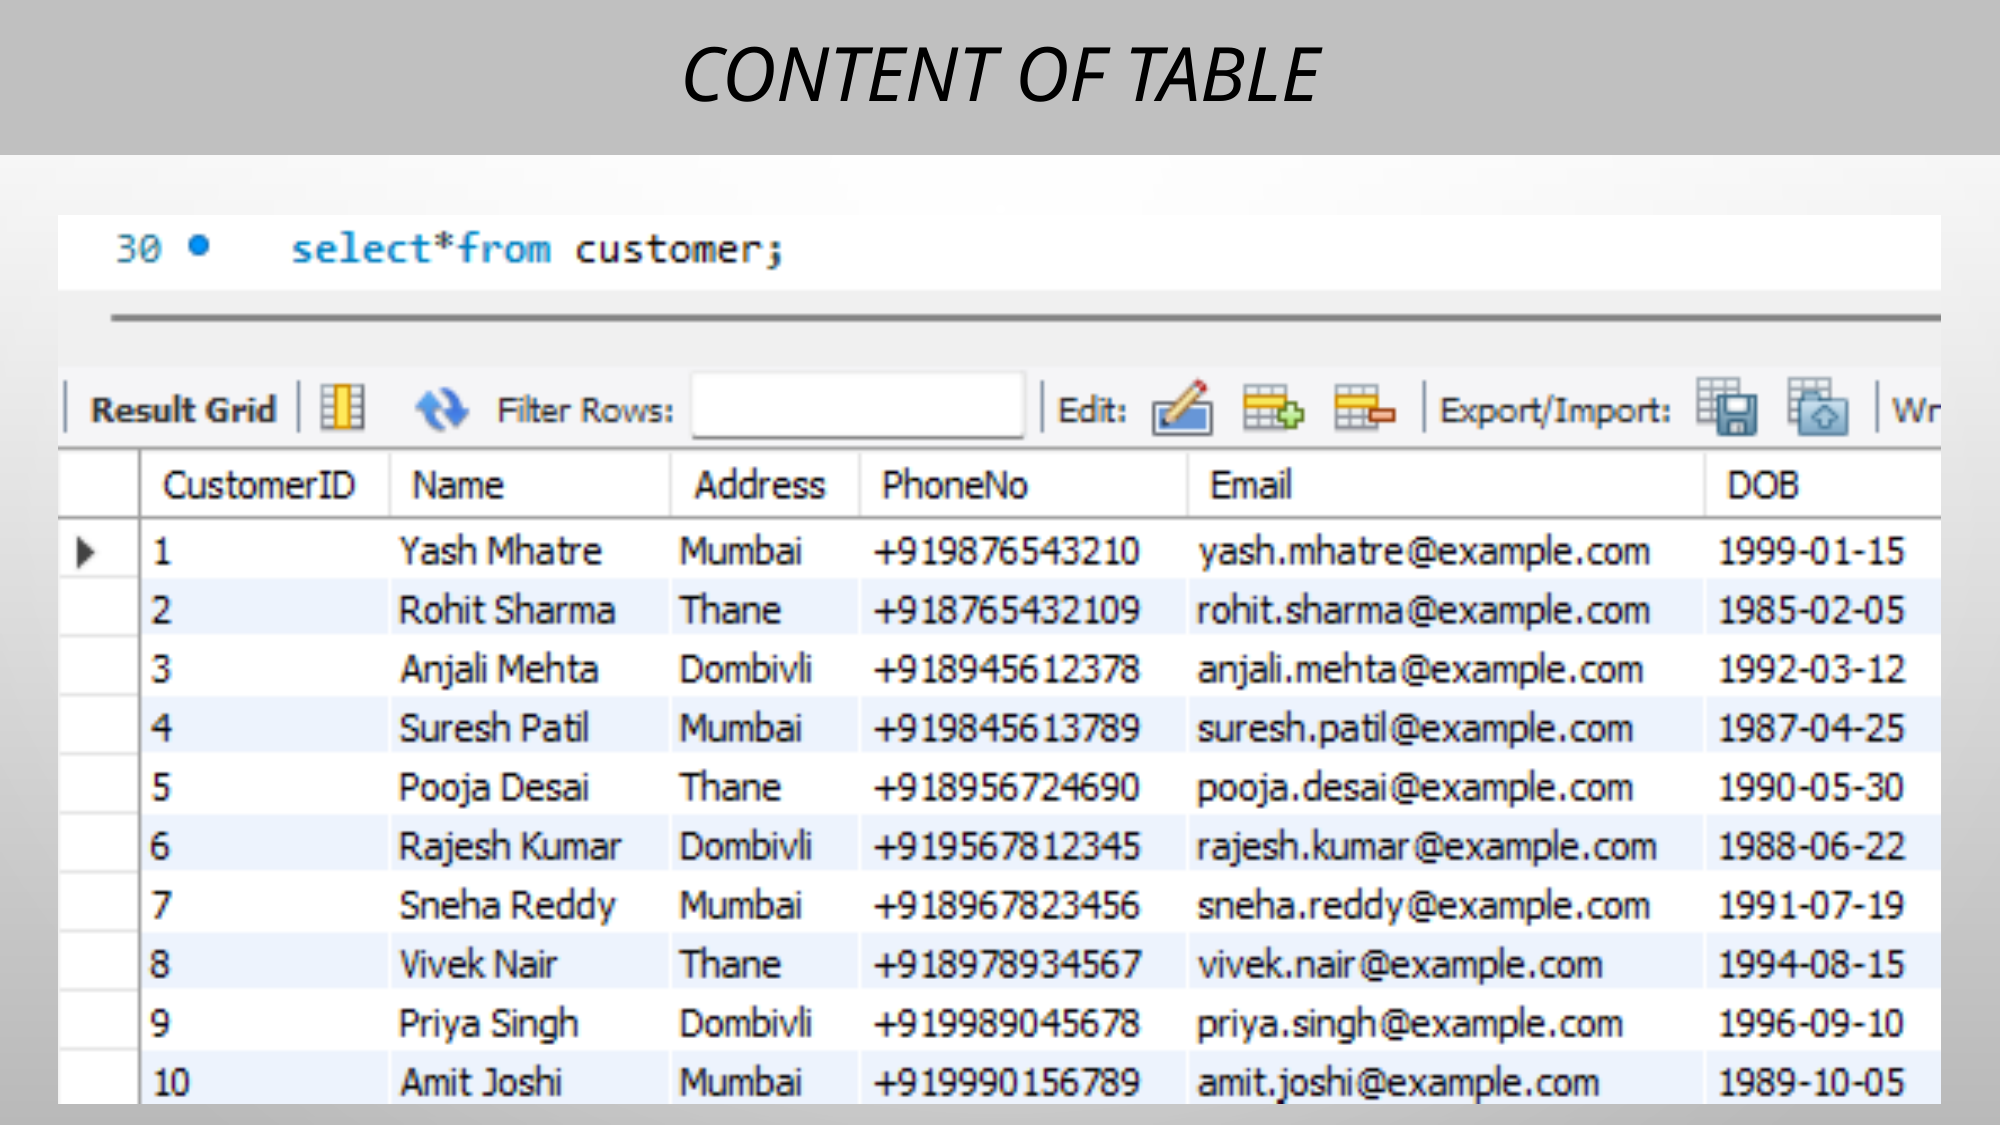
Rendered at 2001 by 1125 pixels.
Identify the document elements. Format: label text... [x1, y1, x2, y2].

picture [0, 155, 2000, 1125]
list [57, 215, 1941, 1104]
title CONTENT OF TABLE [0, 0, 2000, 155]
